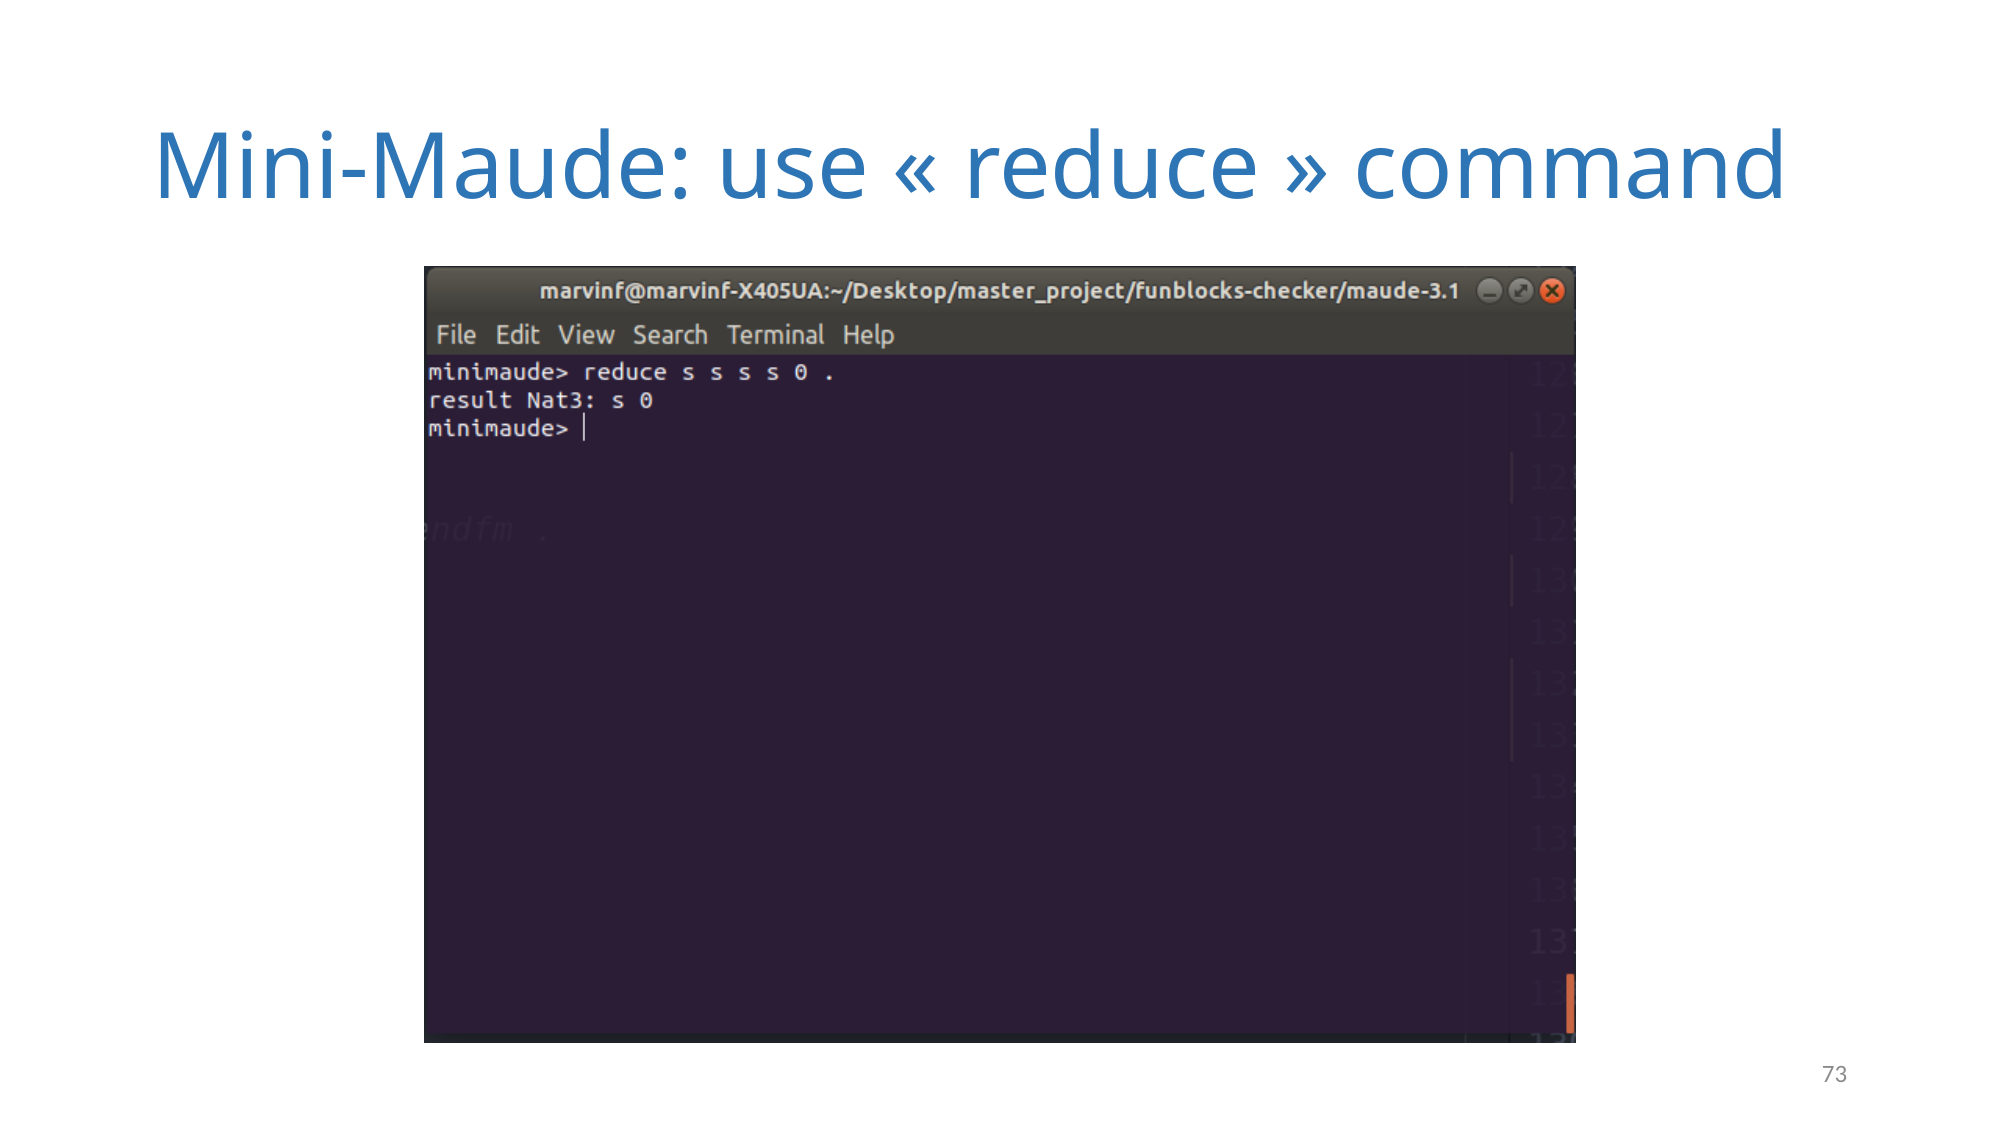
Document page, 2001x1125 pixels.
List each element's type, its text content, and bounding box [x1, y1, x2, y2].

slide_number 73 [1412, 1042, 1863, 1103]
title Mini-Maude: use « reduce » command [137, 59, 1863, 278]
picture [424, 266, 1576, 1043]
